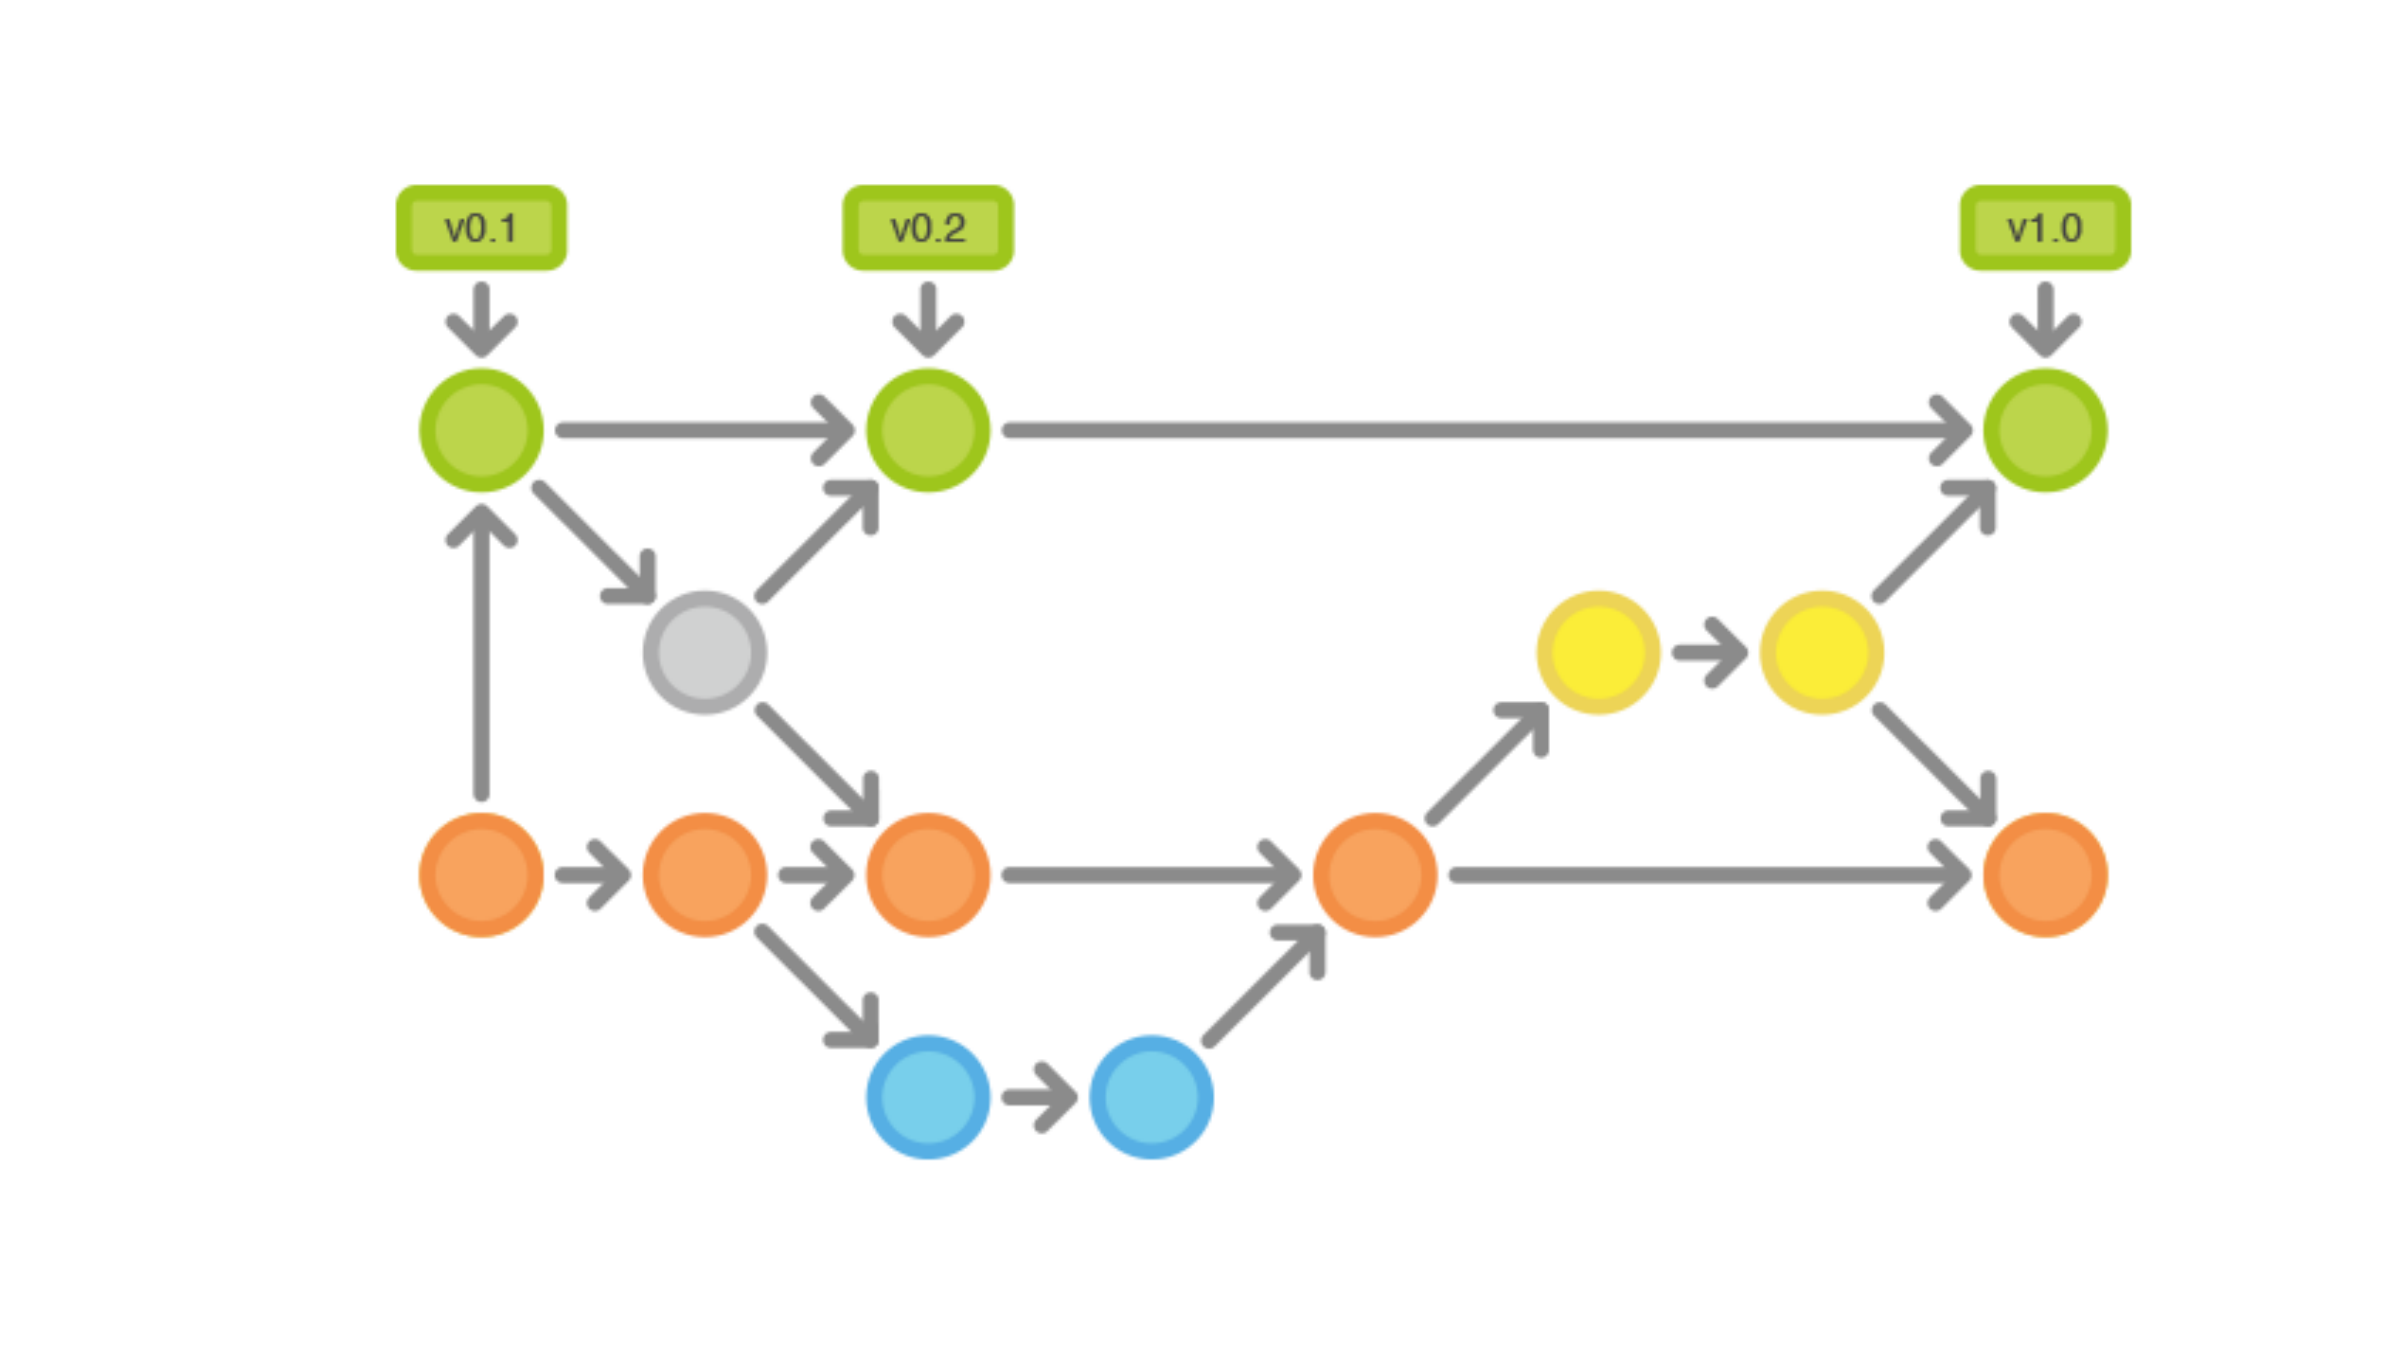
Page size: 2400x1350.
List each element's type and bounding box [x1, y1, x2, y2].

picture [377, 183, 2152, 1167]
